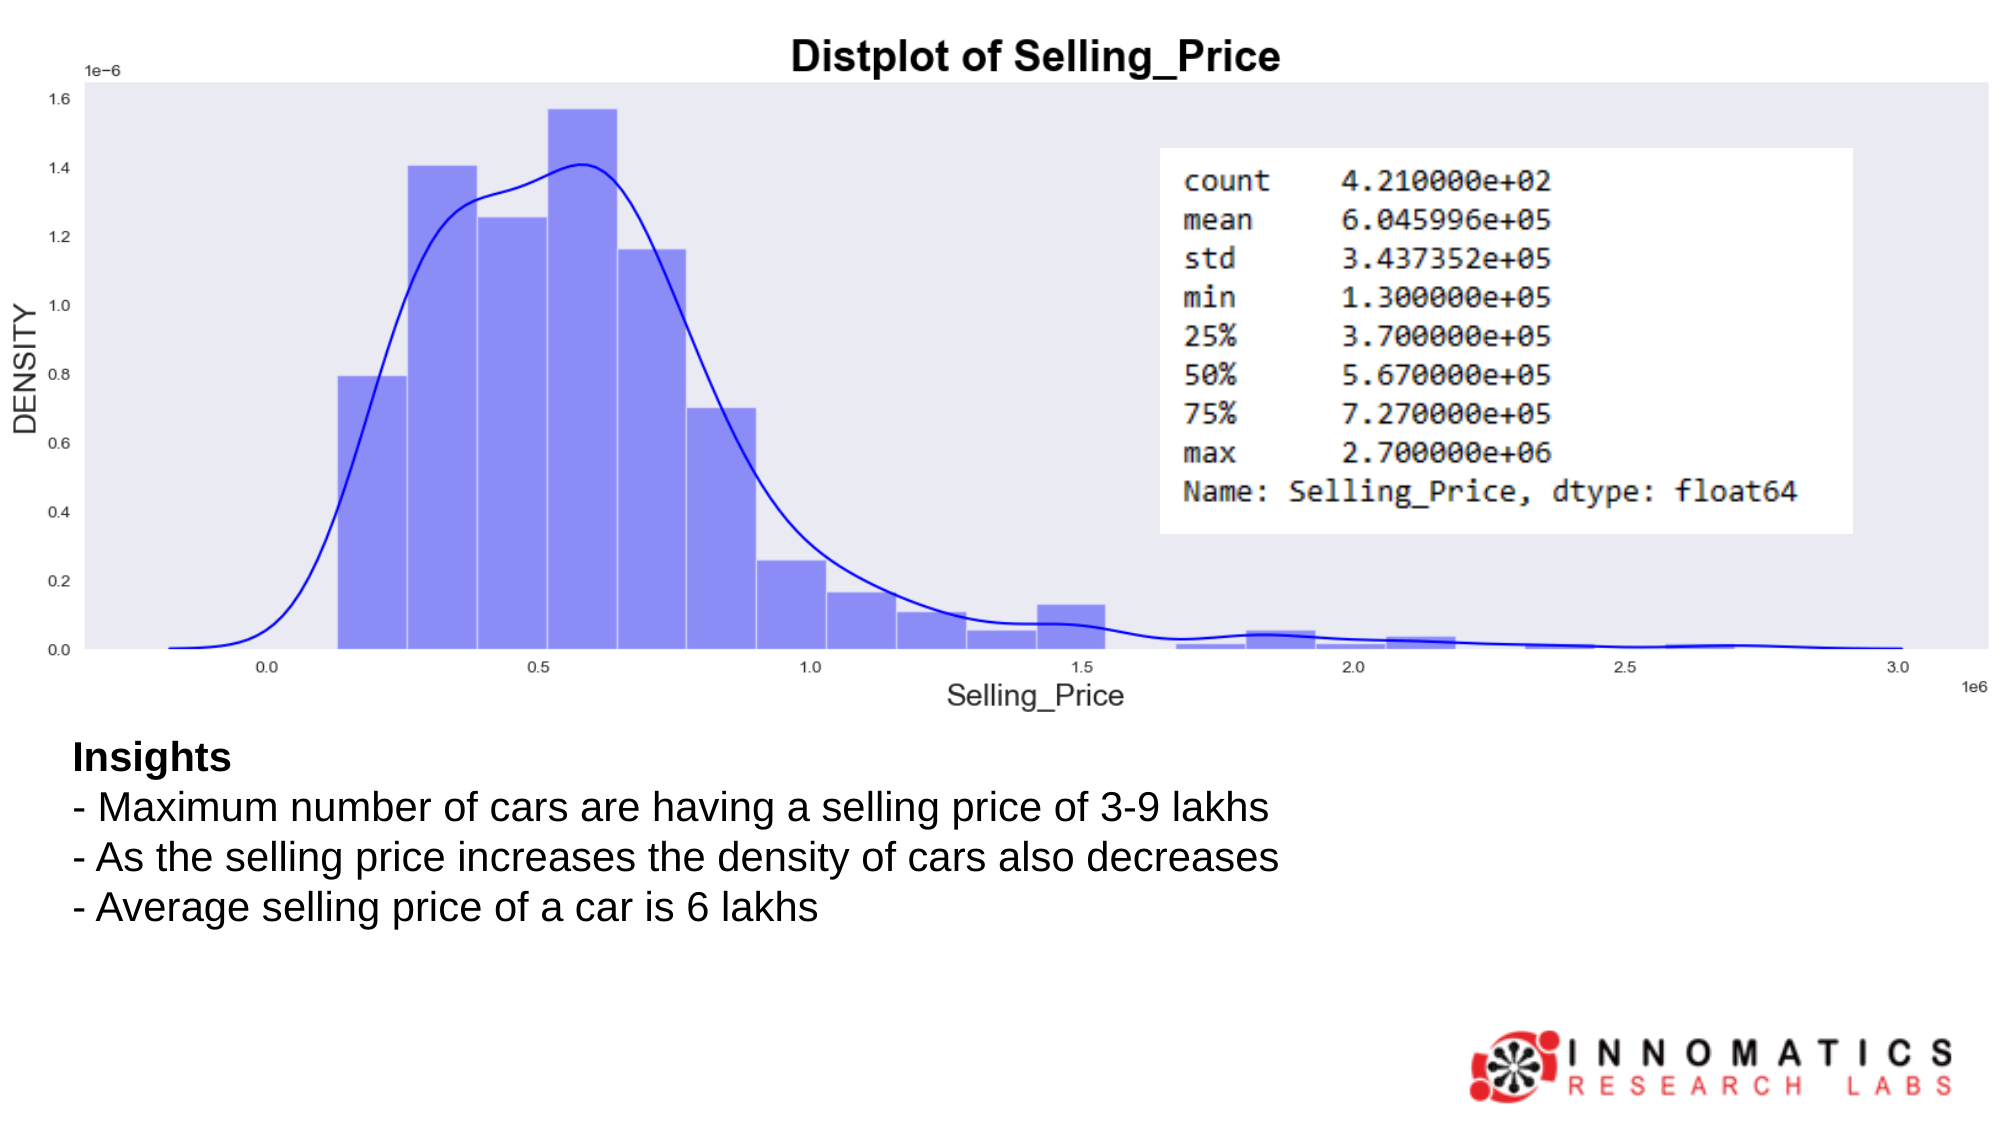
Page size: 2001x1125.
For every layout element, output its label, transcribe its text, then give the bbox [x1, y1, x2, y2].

picture [1445, 1014, 1975, 1125]
picture [0, 26, 2000, 724]
text_box Insights - Maximum number of cars are having a selling price of 3-9 lakhs - As the selling price increases the density of cars also decreases - Average selling price of a car is 6 lakhs [57, 734, 1423, 938]
